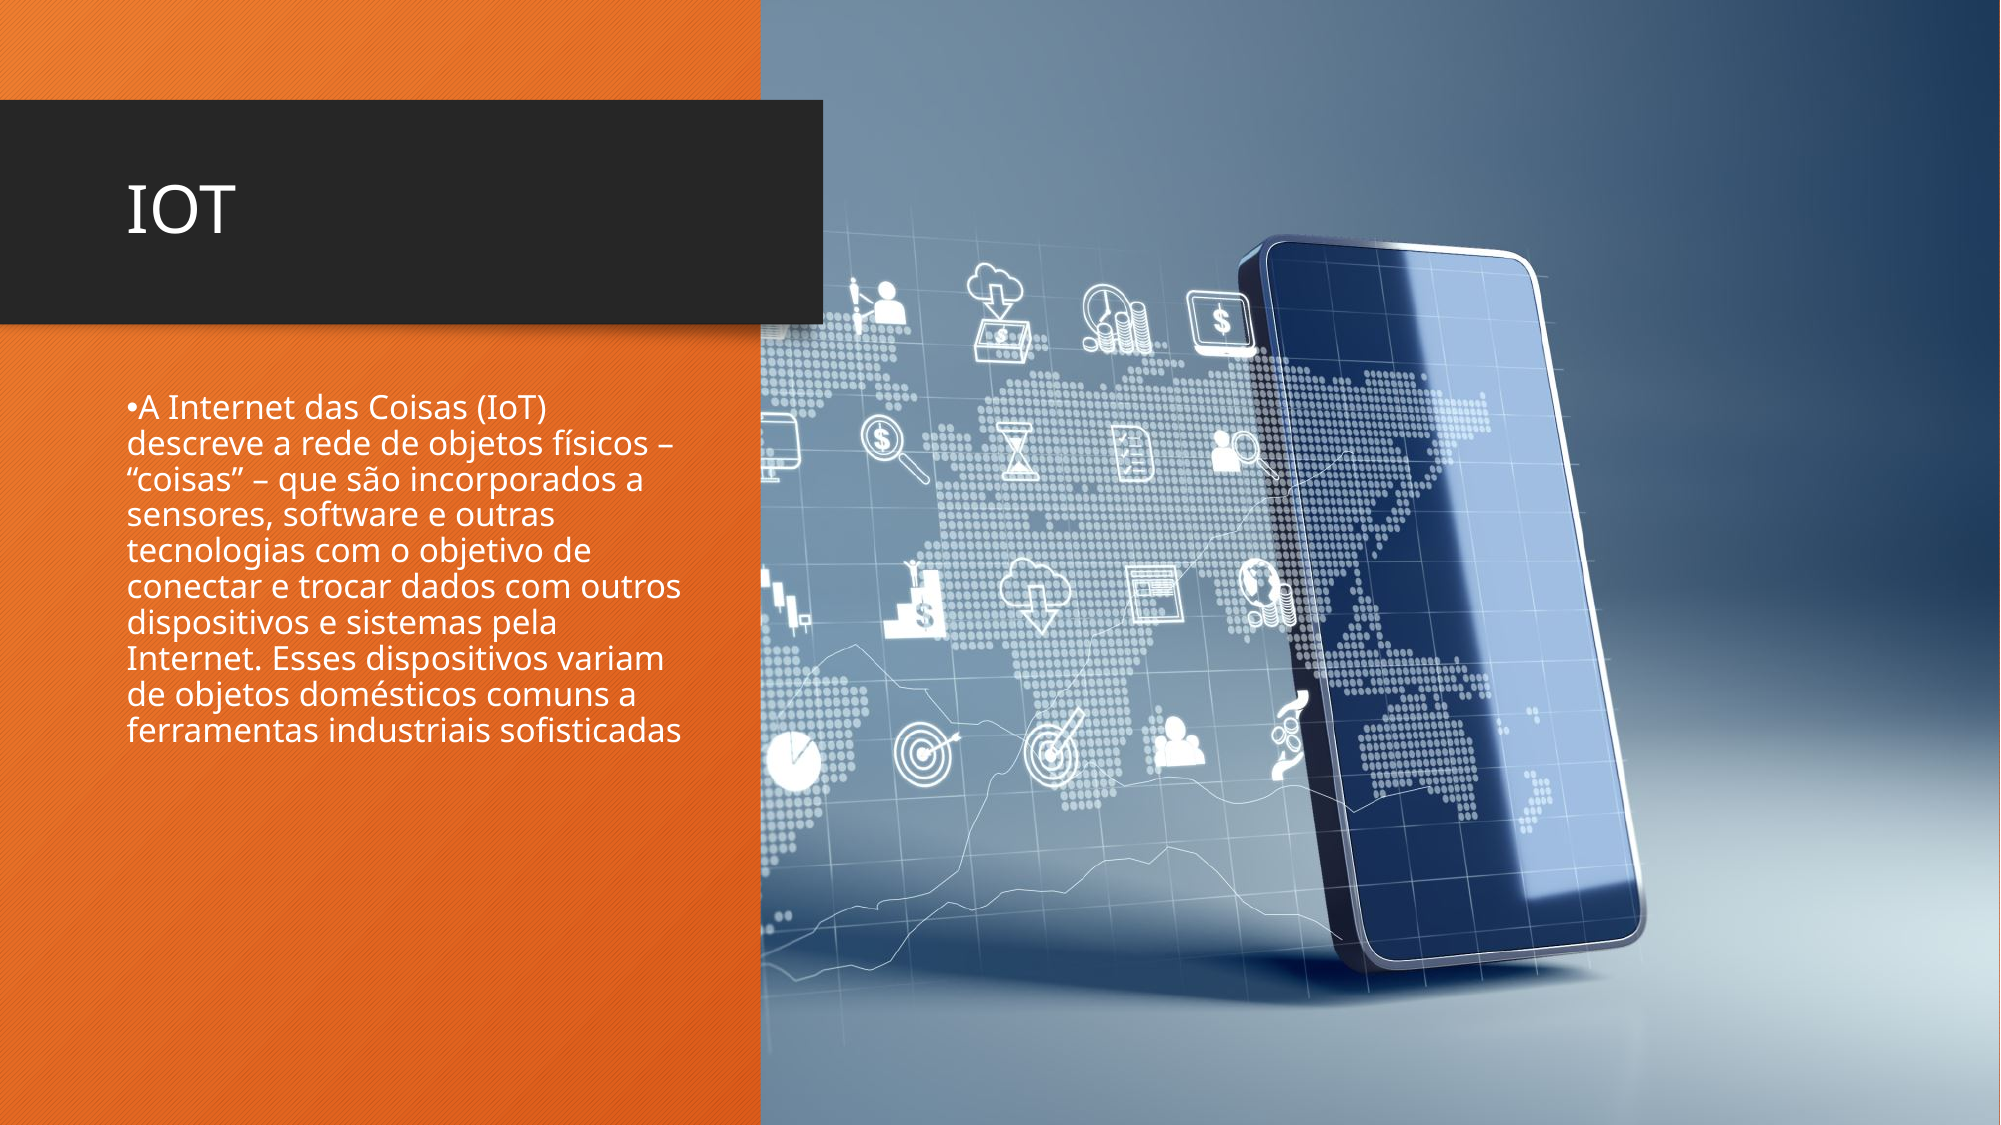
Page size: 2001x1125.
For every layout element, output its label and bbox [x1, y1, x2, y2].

text_box [0, 357, 760, 1125]
text_box [0, 0, 760, 322]
picture [0, 0, 2000, 1125]
